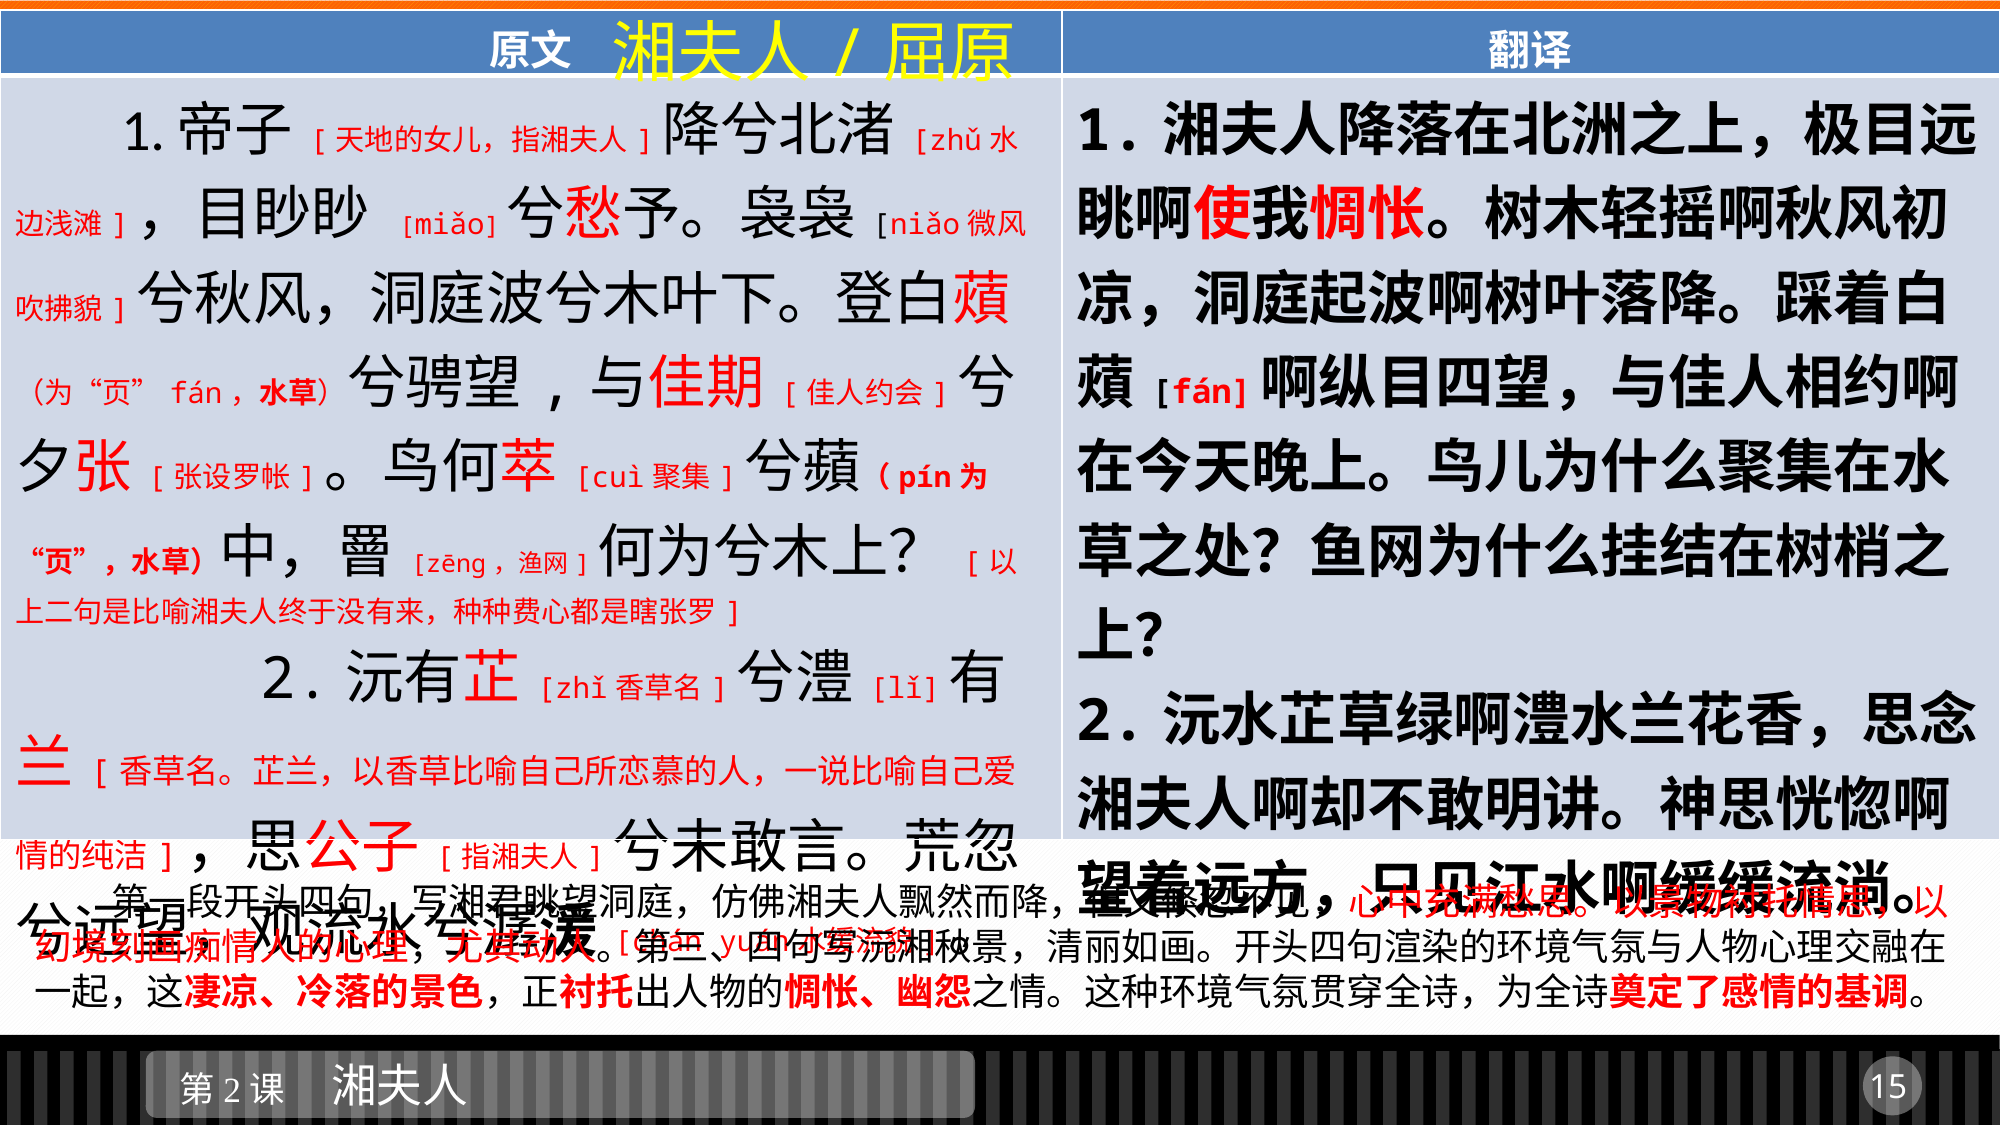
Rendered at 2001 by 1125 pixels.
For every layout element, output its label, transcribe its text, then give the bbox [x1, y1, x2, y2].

table_header 翻译 [1350, 11, 1999, 73]
table_cell 1.帝子[天地的女儿，指湘夫人]降兮北渚[zhǔ水边浅滩]，目眇眇 [miǎo]兮愁予。袅袅[niǎo微风吹拂貌]兮秋风，洞庭波兮木叶下。登白薠（为“页”fán，水草）兮骋望,与佳期[佳人约会]兮夕张[张设罗帐]。鸟何萃[cuì聚集]兮蘋（pín为“页”，水草）中，罾[zēng，渔网]何为兮木上？[以上二句是比喻湘夫人终于没有来，种种费心都是瞎张罗] 2.沅有芷[zhǐ香草名]兮澧[lǐ]有兰[香草名。芷兰，以香草比喻自己所恋慕的人，一说比喻自己爱情的纯洁]，思公子[指湘夫人]兮未敢言。荒忽兮远望，观流水兮潺湲[chán yuán水缓流貌]。 [1, 78, 1061, 839]
table_cell 1.湘夫人降落在北洲之上，极目远眺啊使我惆怅。树木轻摇啊秋风初凉，洞庭起波啊树叶落降。踩着白薠[fán]啊纵目四望，与佳人相约啊在今天晚上。鸟儿为什么聚集在水草之处？鱼网为什么挂结在树梢之上？ 2.沅水芷草绿啊澧水兰花香，思念湘夫人啊却不敢明讲。神思恍惚啊望着远方，只见江水啊缓缓流淌。 [1063, 78, 1999, 839]
table_header 原文 [1, 11, 322, 73]
text_box 第一段开头四句，写湘君眺望洞庭，仿佛湘夫人飘然而降，但又倏忽不见，心中充满愁思。以景物衬托情思，以幻境刻画痴情人的心理，尤其动人。第三、四句写沅湘秋景，清丽如画。开头四句渲染的环境气氛与人物心理交融在一起，这凄凉、冷落的景色，正衬托出人物的惆怅、幽怨之情。这种环境气氛贯穿全诗，为全诗奠定了感情的基调。 [19, 870, 1972, 1021]
text_box 湘夫人/屈原 [322, 2, 1350, 97]
